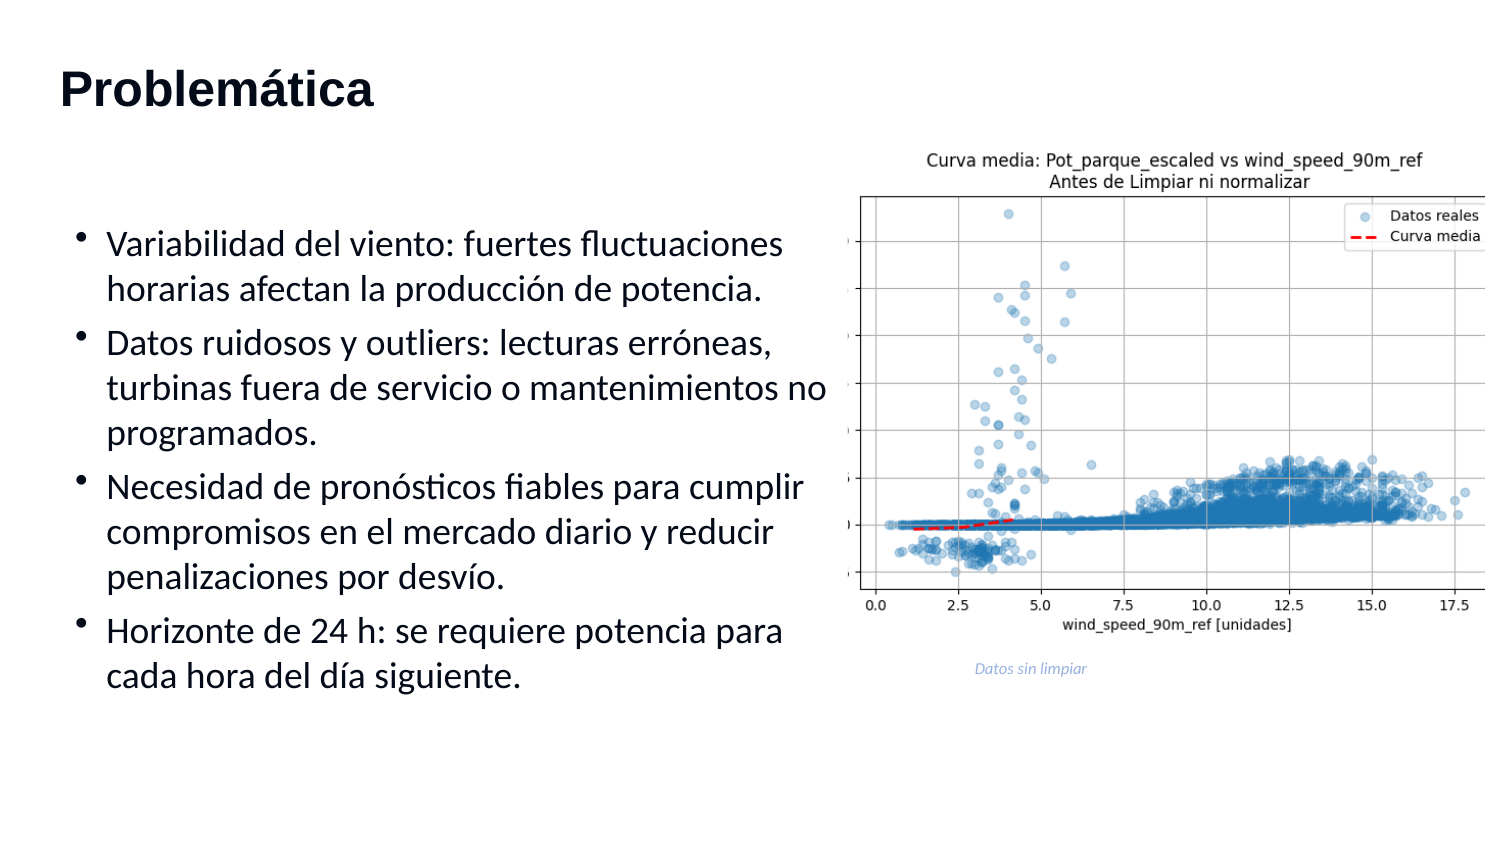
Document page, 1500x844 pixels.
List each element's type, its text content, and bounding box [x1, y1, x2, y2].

text_box Datos sin limpiar [959, 645, 1485, 690]
text_box Problemática [44, 45, 1455, 128]
picture [847, 135, 1485, 645]
text_box Variabilidad del viento: fuertes fluctuaciones horarias afectan la producción de potencia. Datos ruidosos y outliers: lecturas erróneas, turbinas fuera de servicio o mantenimientos no programados. Necesidad de pronósticos fiables para cumplir compromisos en el mercado diario y reducir penalizaciones por desvío. Horizonte de 24 h: se requiere potencia para cada hora del día siguiente. [74, 224, 833, 690]
